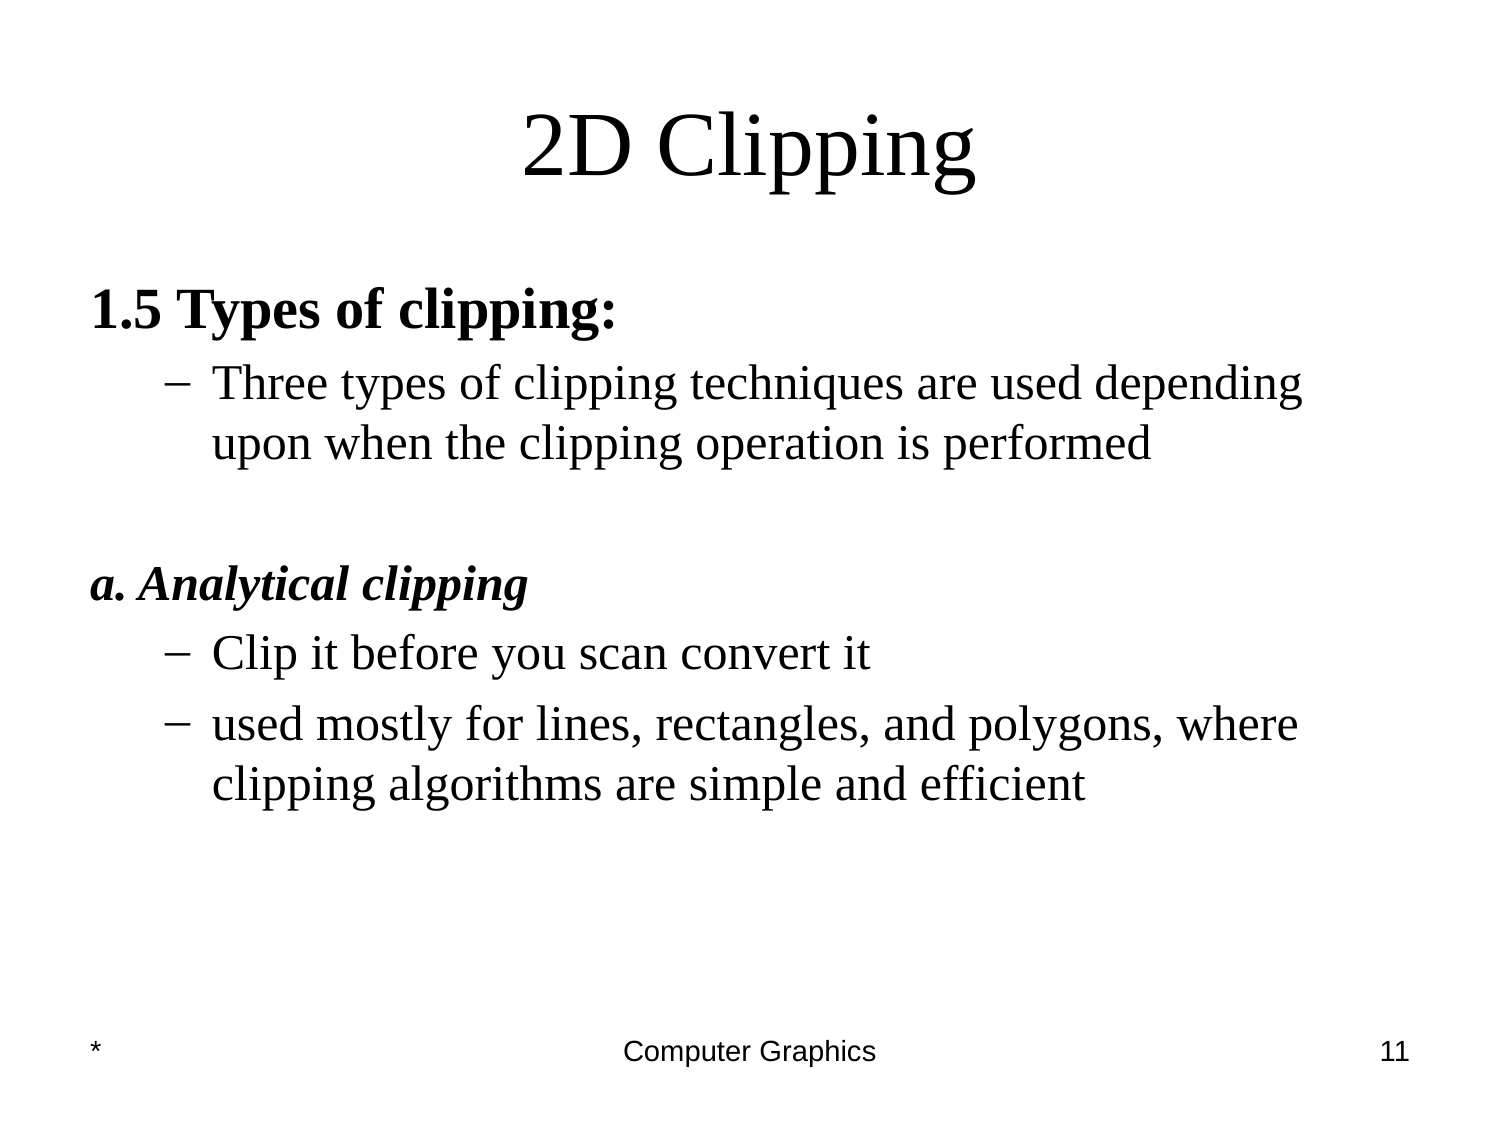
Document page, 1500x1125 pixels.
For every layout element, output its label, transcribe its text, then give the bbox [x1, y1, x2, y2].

list 1.5 Types of clipping: Three types of clipping techniques are used depending upon when the clipping operation is performed a. Analytical clipping Clip it before you scan convert it used mostly for lines, rectangles, and polygons, where clipping algorithms are simple and efficient [75, 262, 1425, 1005]
title 2D Clipping [75, 45, 1425, 233]
text_box Computer Graphics [512, 1024, 988, 1103]
text_box * [75, 1024, 425, 1103]
text_box ‹#› [1074, 1024, 1425, 1103]
